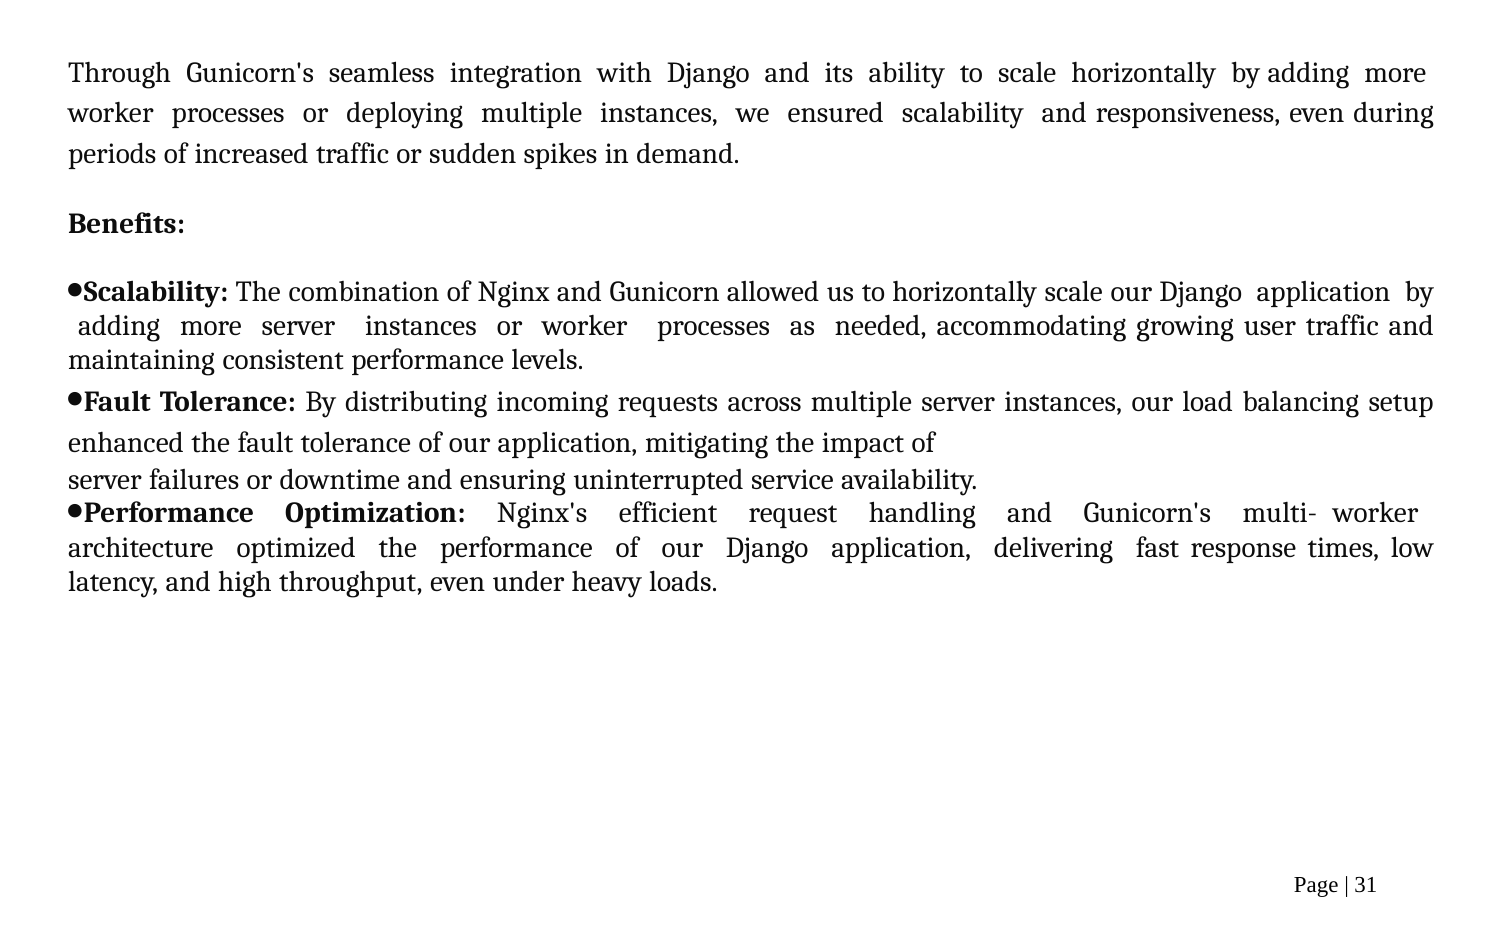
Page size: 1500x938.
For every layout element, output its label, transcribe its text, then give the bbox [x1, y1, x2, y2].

text_box Through Gunicorn's seamless integration with Django and its ability to scale horizontally by adding more worker processes or deploying multiple instances, we ensured scalability and responsiveness, even during periods of increased traffic or sudden spikes in demand. Benefits: Scalability: The combination of Nginx and Gunicorn allowed us to horizontally scale our Django application by adding more server instances or worker processes as needed, accommodating growing user traffic and maintaining consistent performance levels. Fault Tolerance: By distributing incoming requests across multiple server instances, our load balancing setup enhanced the fault tolerance of our application, mitigating the impact of server failures or downtime and ensuring uninterrupted service availability. Performance Optimization: Nginx's efficient request handling and Gunicorn's multi- worker architecture optimized the performance of our Django application, delivering fast response times, low latency, and high throughput, even under heavy loads. [66, 47, 1434, 599]
text_box Page | 31 [1291, 870, 1401, 898]
